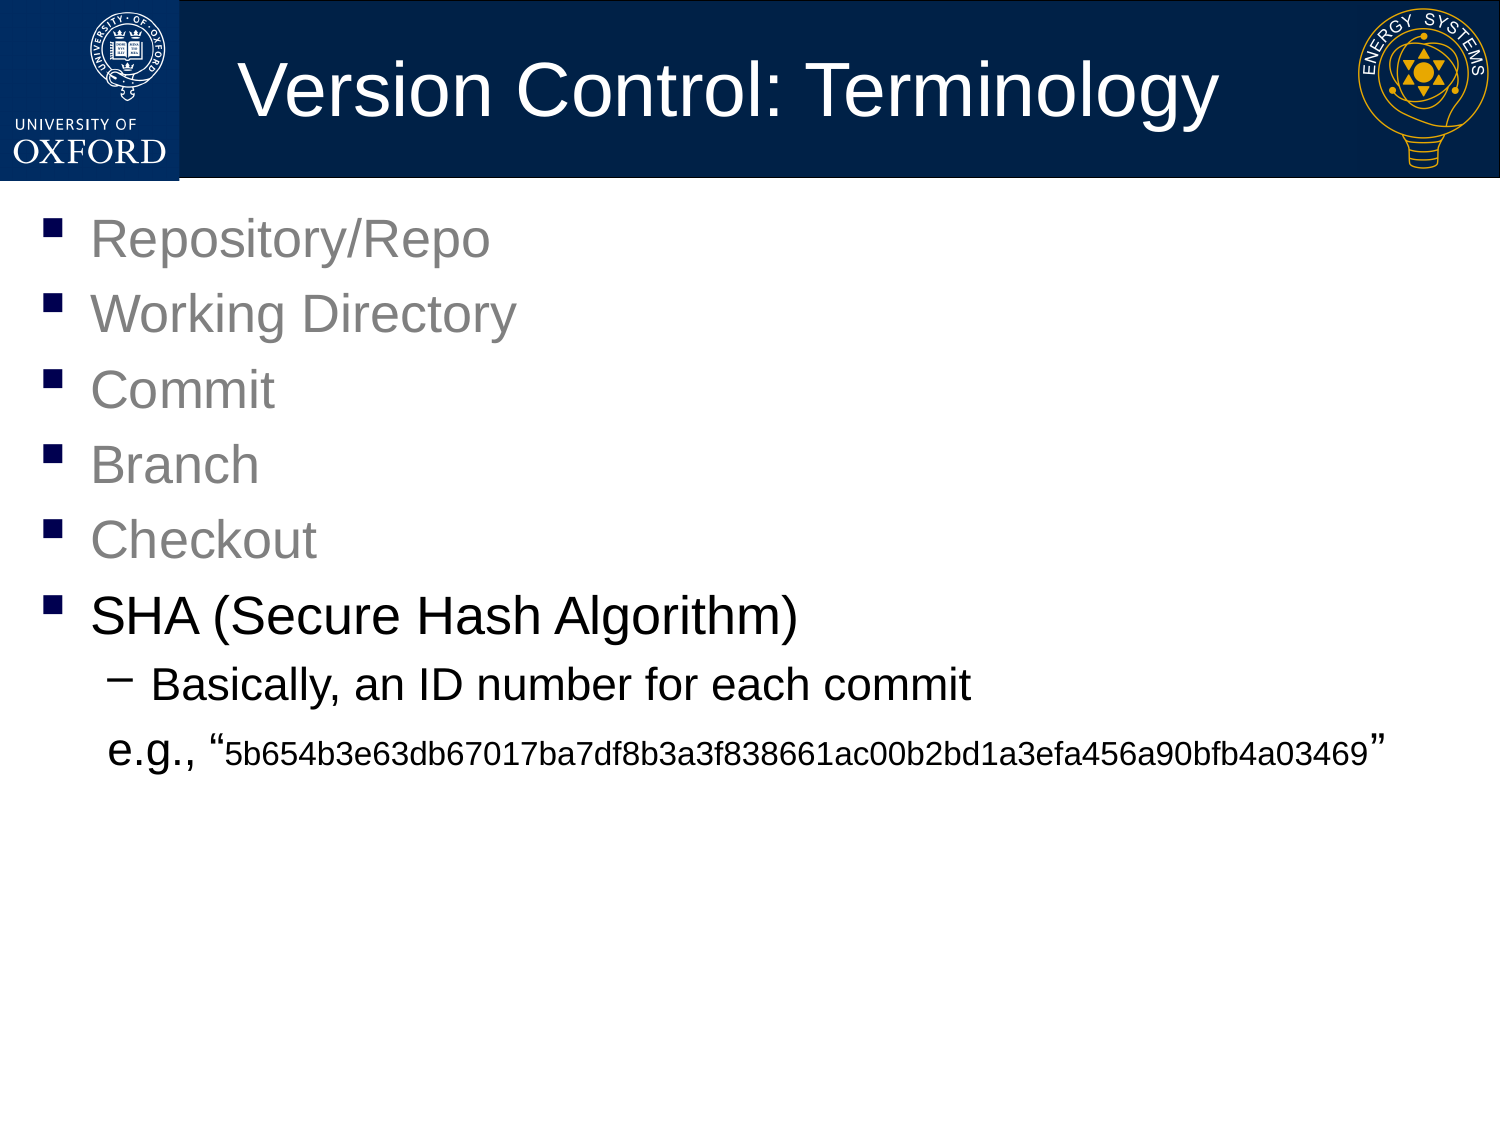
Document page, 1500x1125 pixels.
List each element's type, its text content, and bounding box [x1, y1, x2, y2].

picture [1357, 5, 1490, 173]
title Version Control: Terminology [171, 5, 1287, 167]
list Repository/Repo Working Directory Commit Branch Checkout SHA (Secure Hash Algorithm) Basically, an ID number for each commit e.g., “5b654b3e63db67017ba7df8b3a3f838661ac00b2bd1a3efa456a90bfb4a03469” [23, 196, 1480, 1008]
